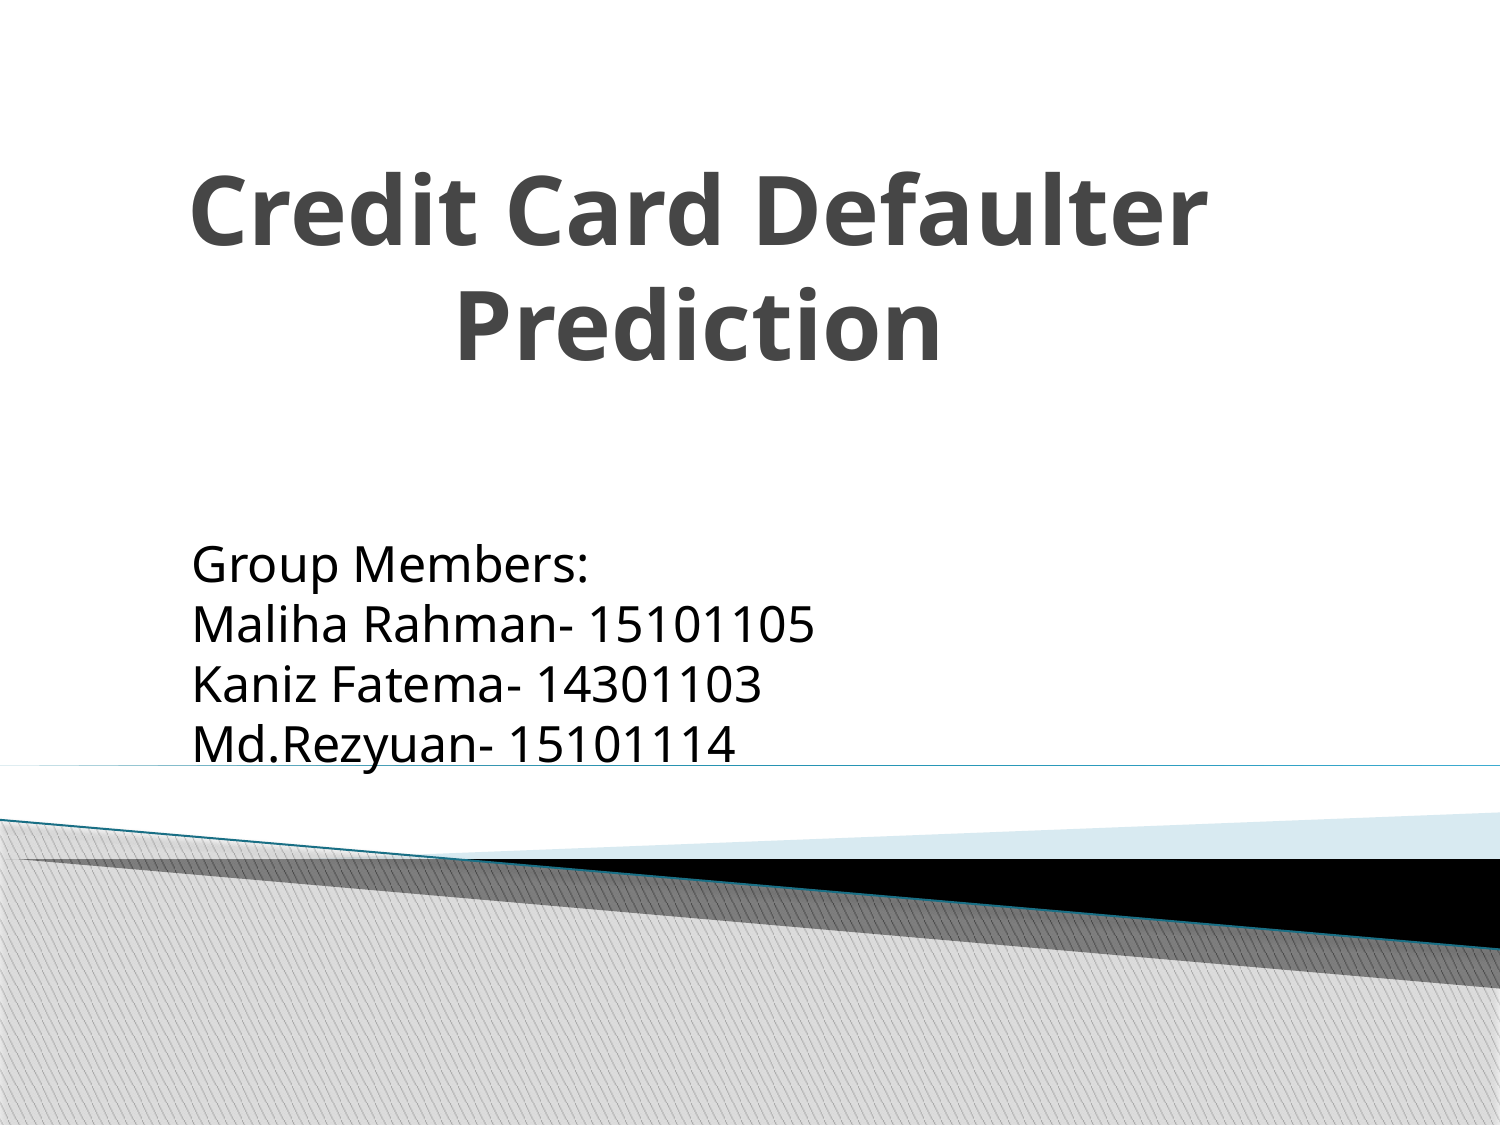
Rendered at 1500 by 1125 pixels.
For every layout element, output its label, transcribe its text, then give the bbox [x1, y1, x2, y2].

title Credit Card Defaulter Prediction [152, 137, 1246, 388]
text_box Group Members: Maliha Rahman- 15101105 Kaniz Fatema- 14301103 Md.Rezyuan- 15101114 [176, 524, 831, 780]
picture [5, 859, 1500, 989]
